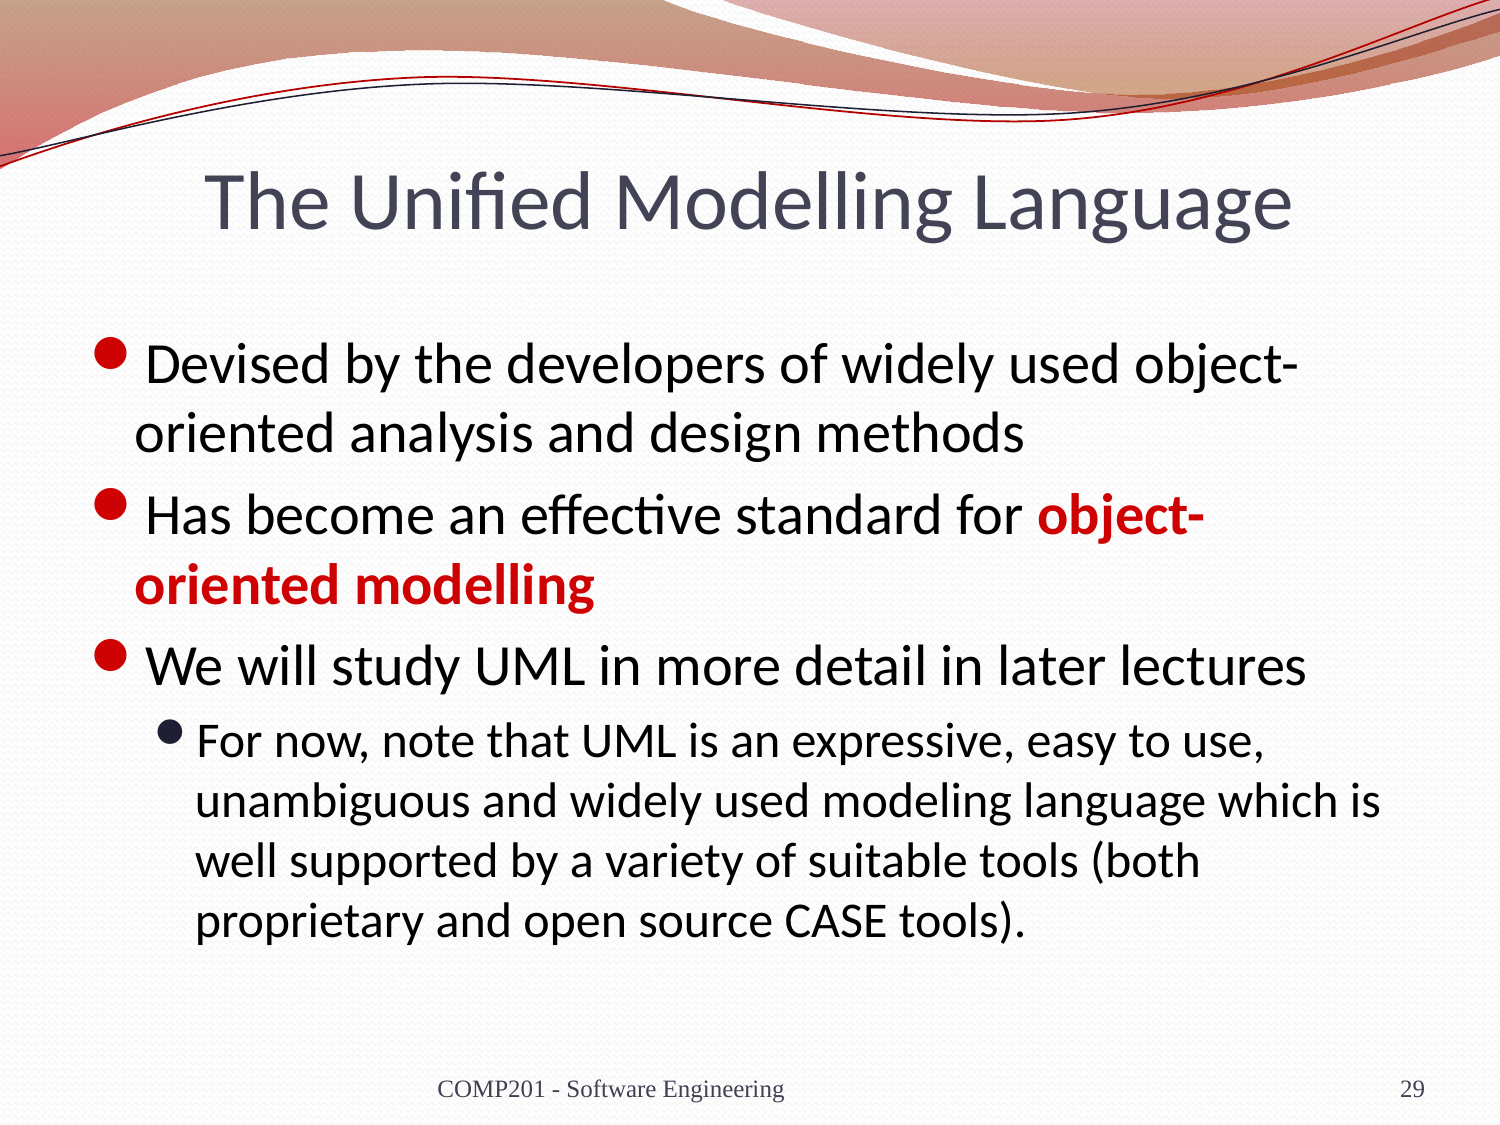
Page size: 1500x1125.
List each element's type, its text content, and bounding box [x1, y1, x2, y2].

slide_number 29 [1299, 1042, 1425, 1103]
title The Unified Modelling Language [62, 43, 1438, 247]
footer COMP201 - Software Engineering [437, 1042, 988, 1103]
list Devised by the developers of widely used object-oriented analysis and design methods Has become an effective standard for object-oriented modelling We will study UML in more detail in later lectures For now, note that UML is an expressive, easy to use, unambiguous and widely used modeling language which is well supported by a variety of suitable tools (both proprietary and open source CASE tools). [75, 317, 1425, 1038]
